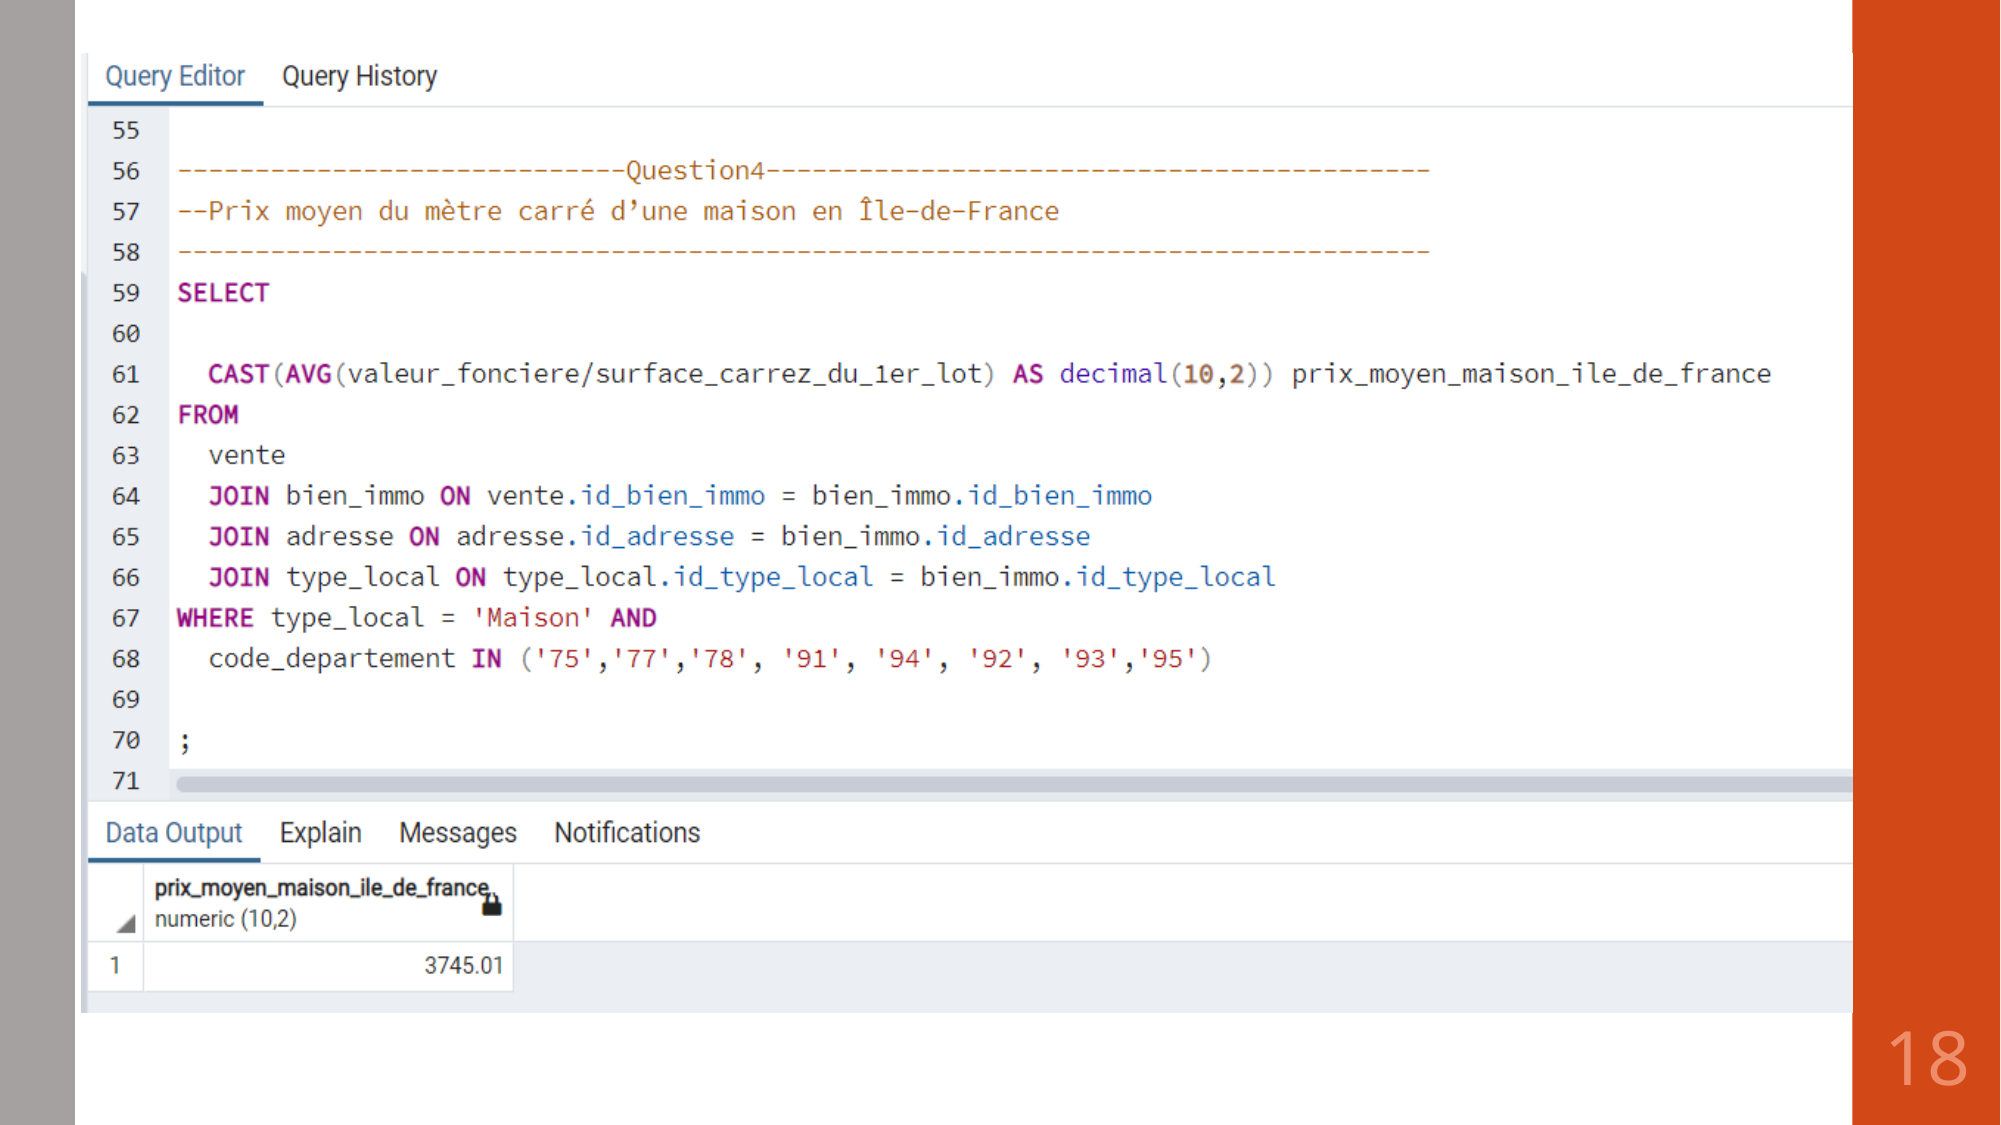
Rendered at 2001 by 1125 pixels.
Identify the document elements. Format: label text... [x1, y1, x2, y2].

picture [81, 52, 1853, 1013]
slide_number 18 [1852, 1012, 2000, 1110]
